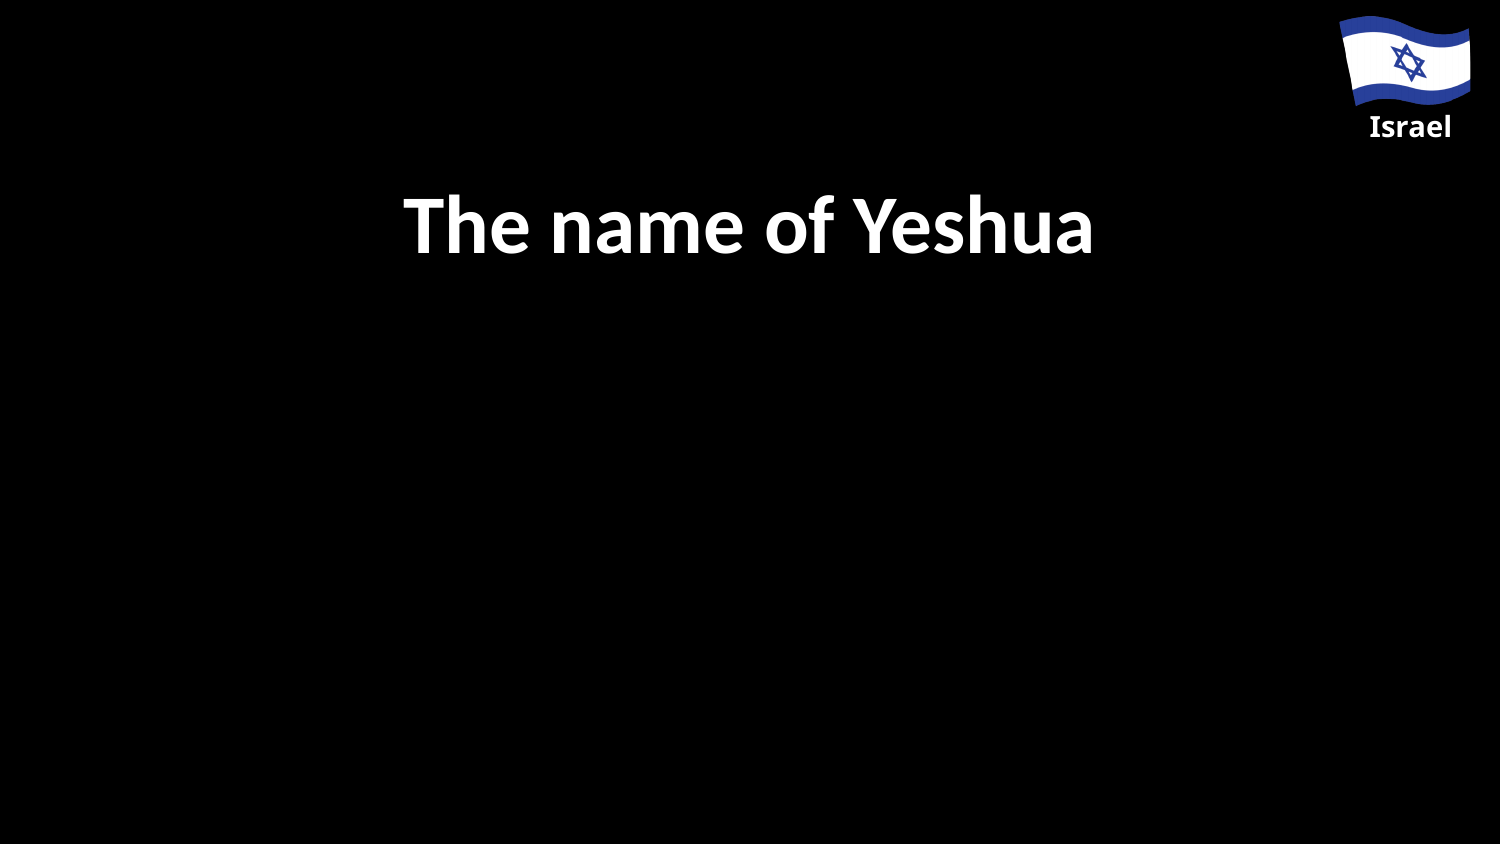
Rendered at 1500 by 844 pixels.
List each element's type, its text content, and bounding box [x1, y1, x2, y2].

list The name of Yeshua [0, 164, 1500, 346]
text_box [1339, 16, 1473, 152]
